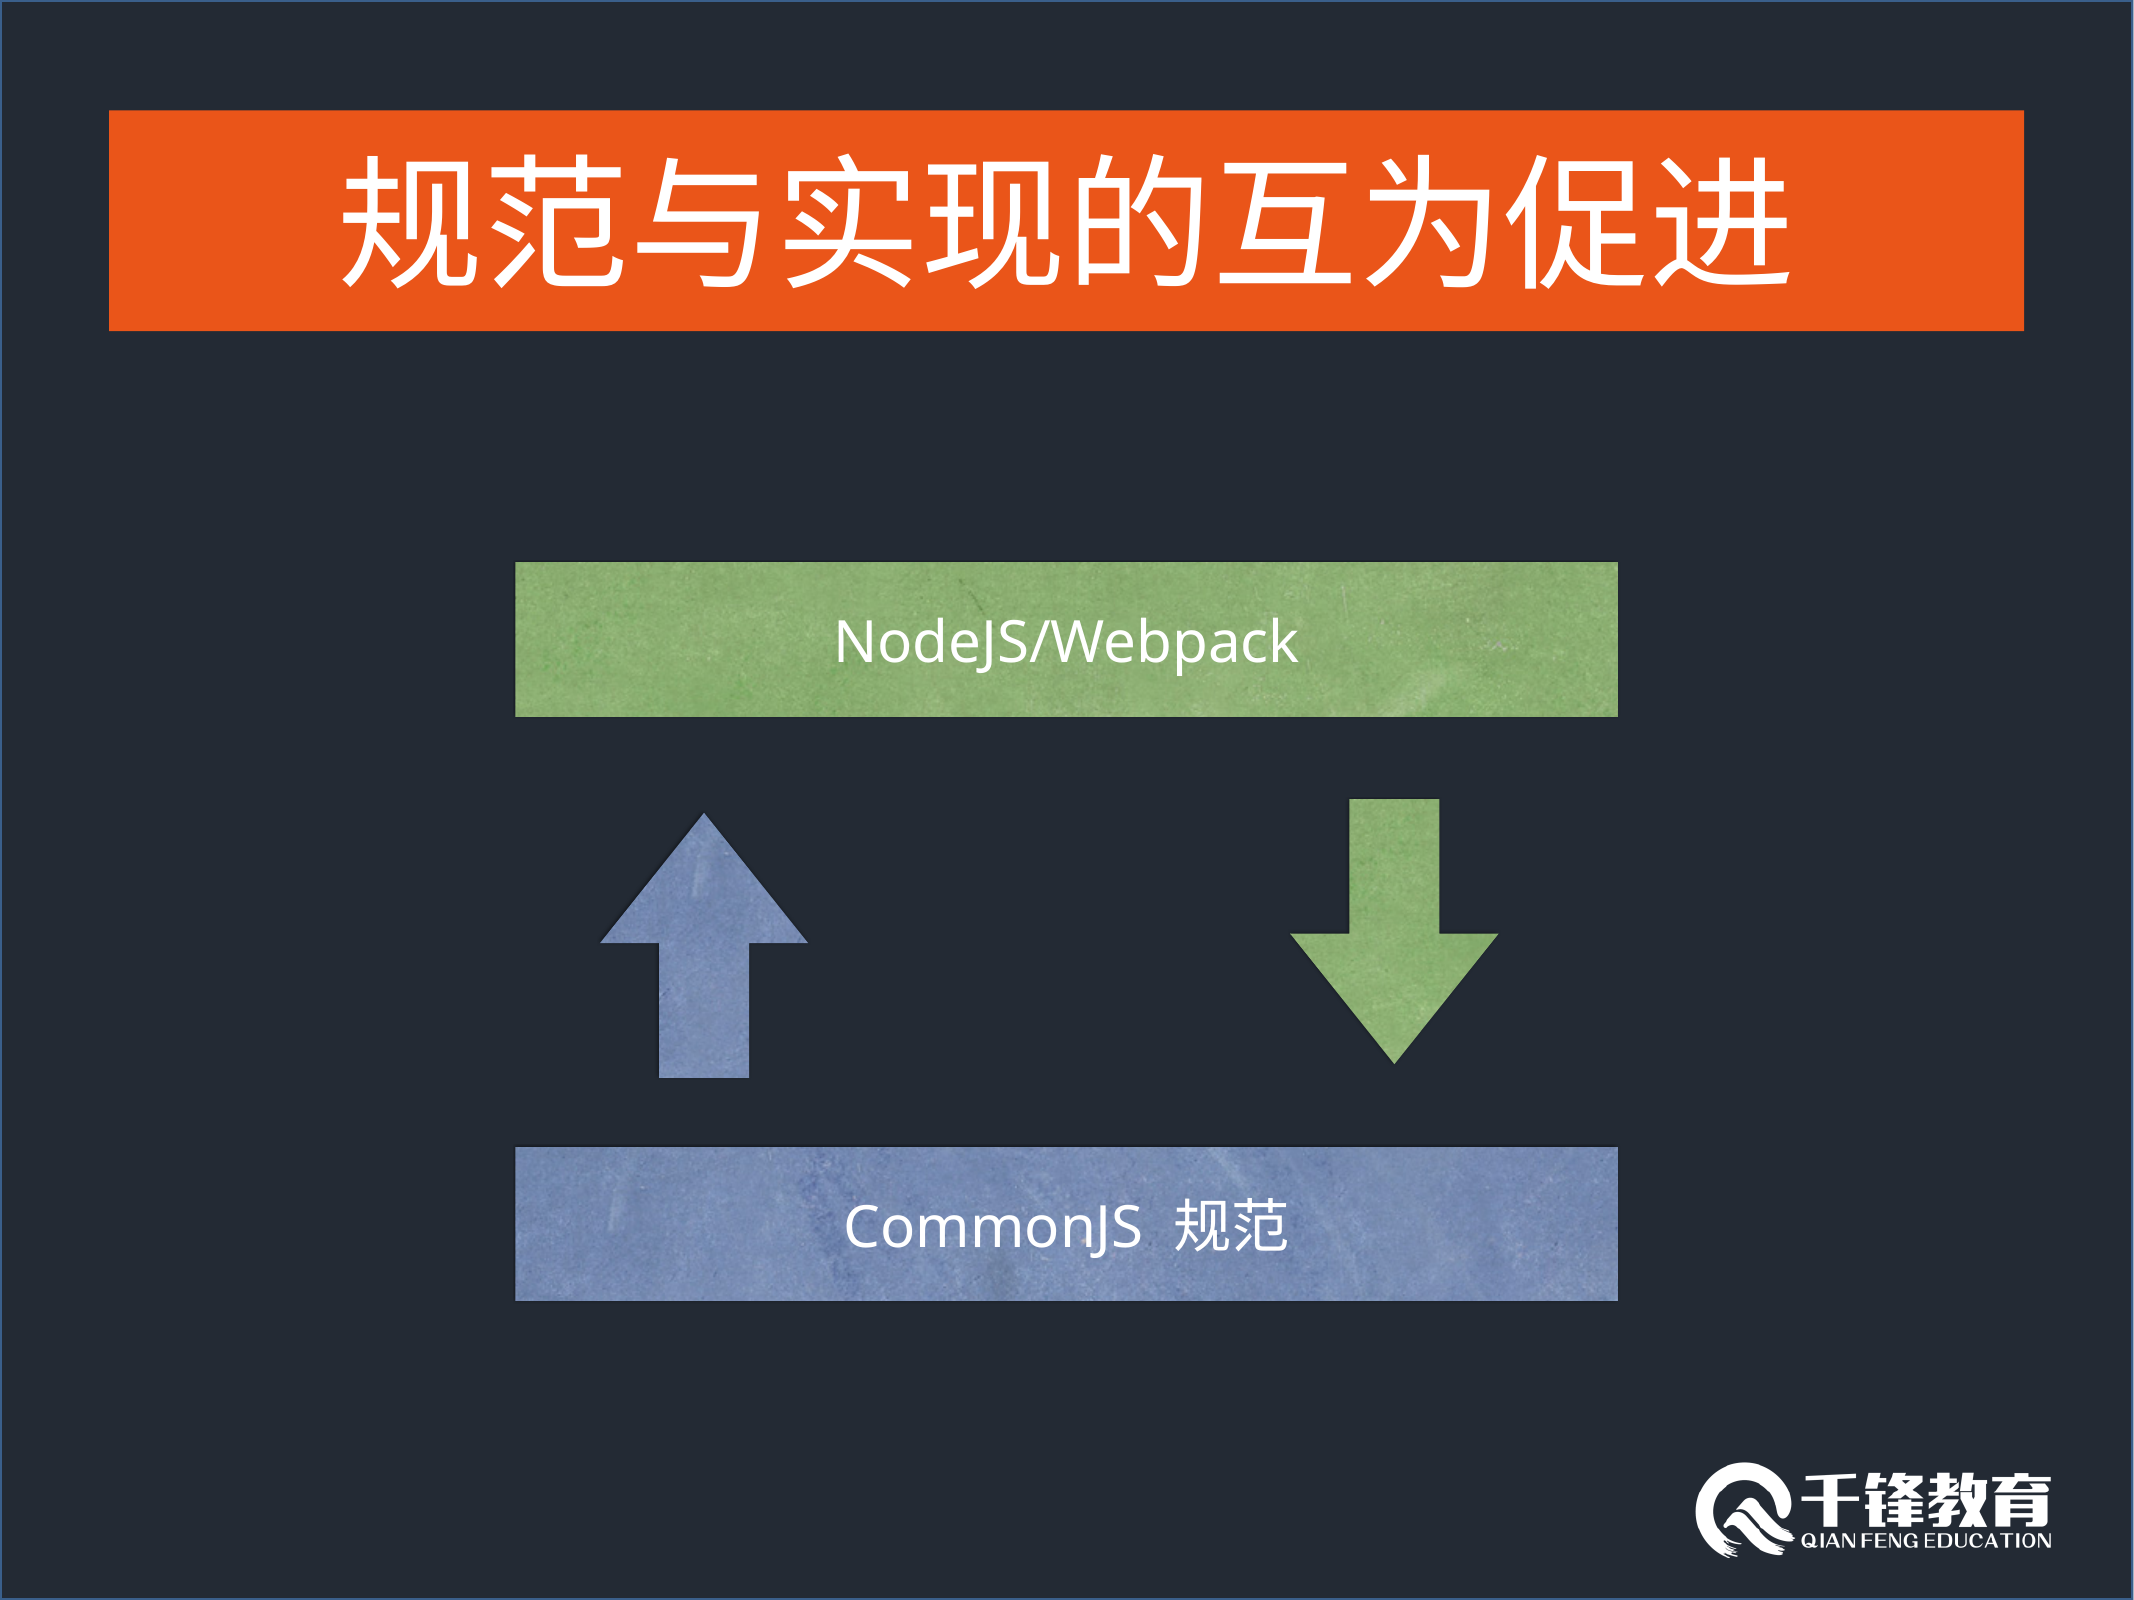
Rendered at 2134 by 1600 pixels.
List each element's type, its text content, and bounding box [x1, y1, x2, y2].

text_box NodeJS/Webpack [515, 562, 1618, 717]
text_box CommonJS 规范 [515, 1147, 1618, 1301]
text_box [599, 812, 809, 1078]
text_box [1290, 799, 1499, 1065]
text_box 规范与实现的互为促进 [334, 128, 1799, 310]
picture [1693, 1455, 2058, 1565]
